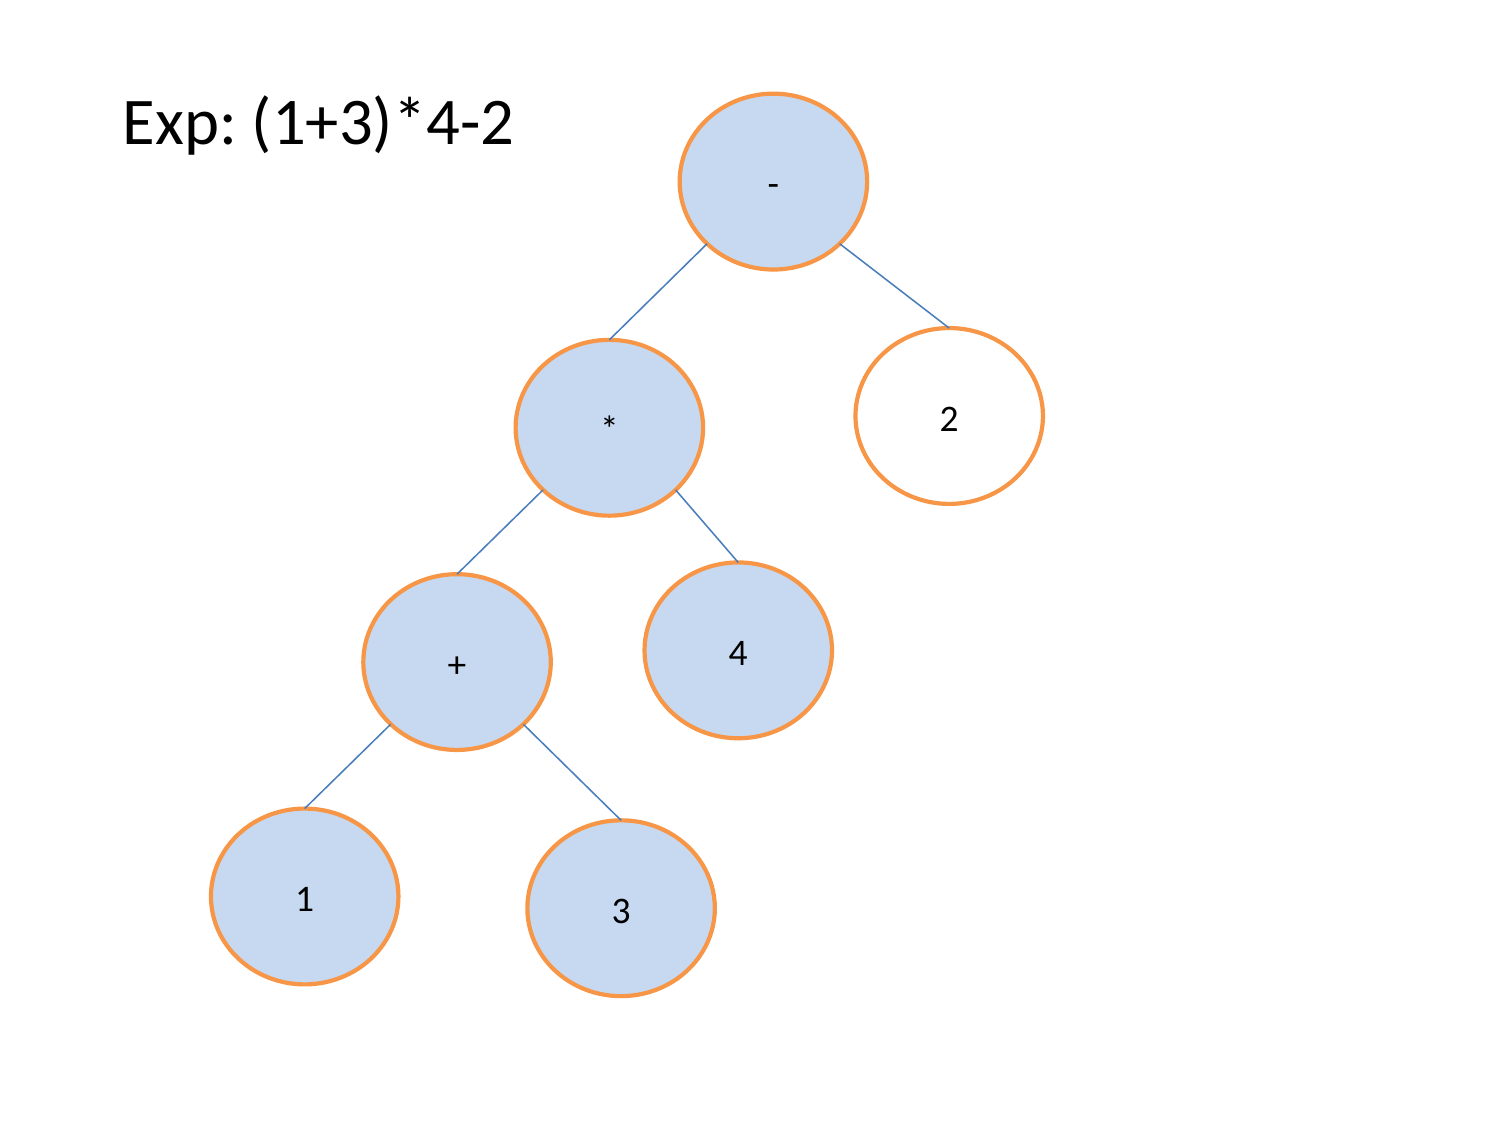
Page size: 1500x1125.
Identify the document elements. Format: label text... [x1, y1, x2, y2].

text_box Exp: (1+3)*4-2 [108, 70, 530, 165]
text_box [305, 723, 391, 810]
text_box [457, 488, 543, 576]
text_box - [677, 91, 870, 272]
text_box 2 [853, 325, 1046, 507]
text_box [851, 230, 937, 341]
text_box * [513, 337, 706, 518]
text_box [670, 494, 744, 558]
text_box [609, 242, 707, 341]
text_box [523, 723, 621, 822]
text_box 3 [525, 818, 717, 999]
text_box 1 [208, 806, 401, 987]
text_box + [361, 572, 553, 753]
text_box 4 [642, 560, 835, 741]
